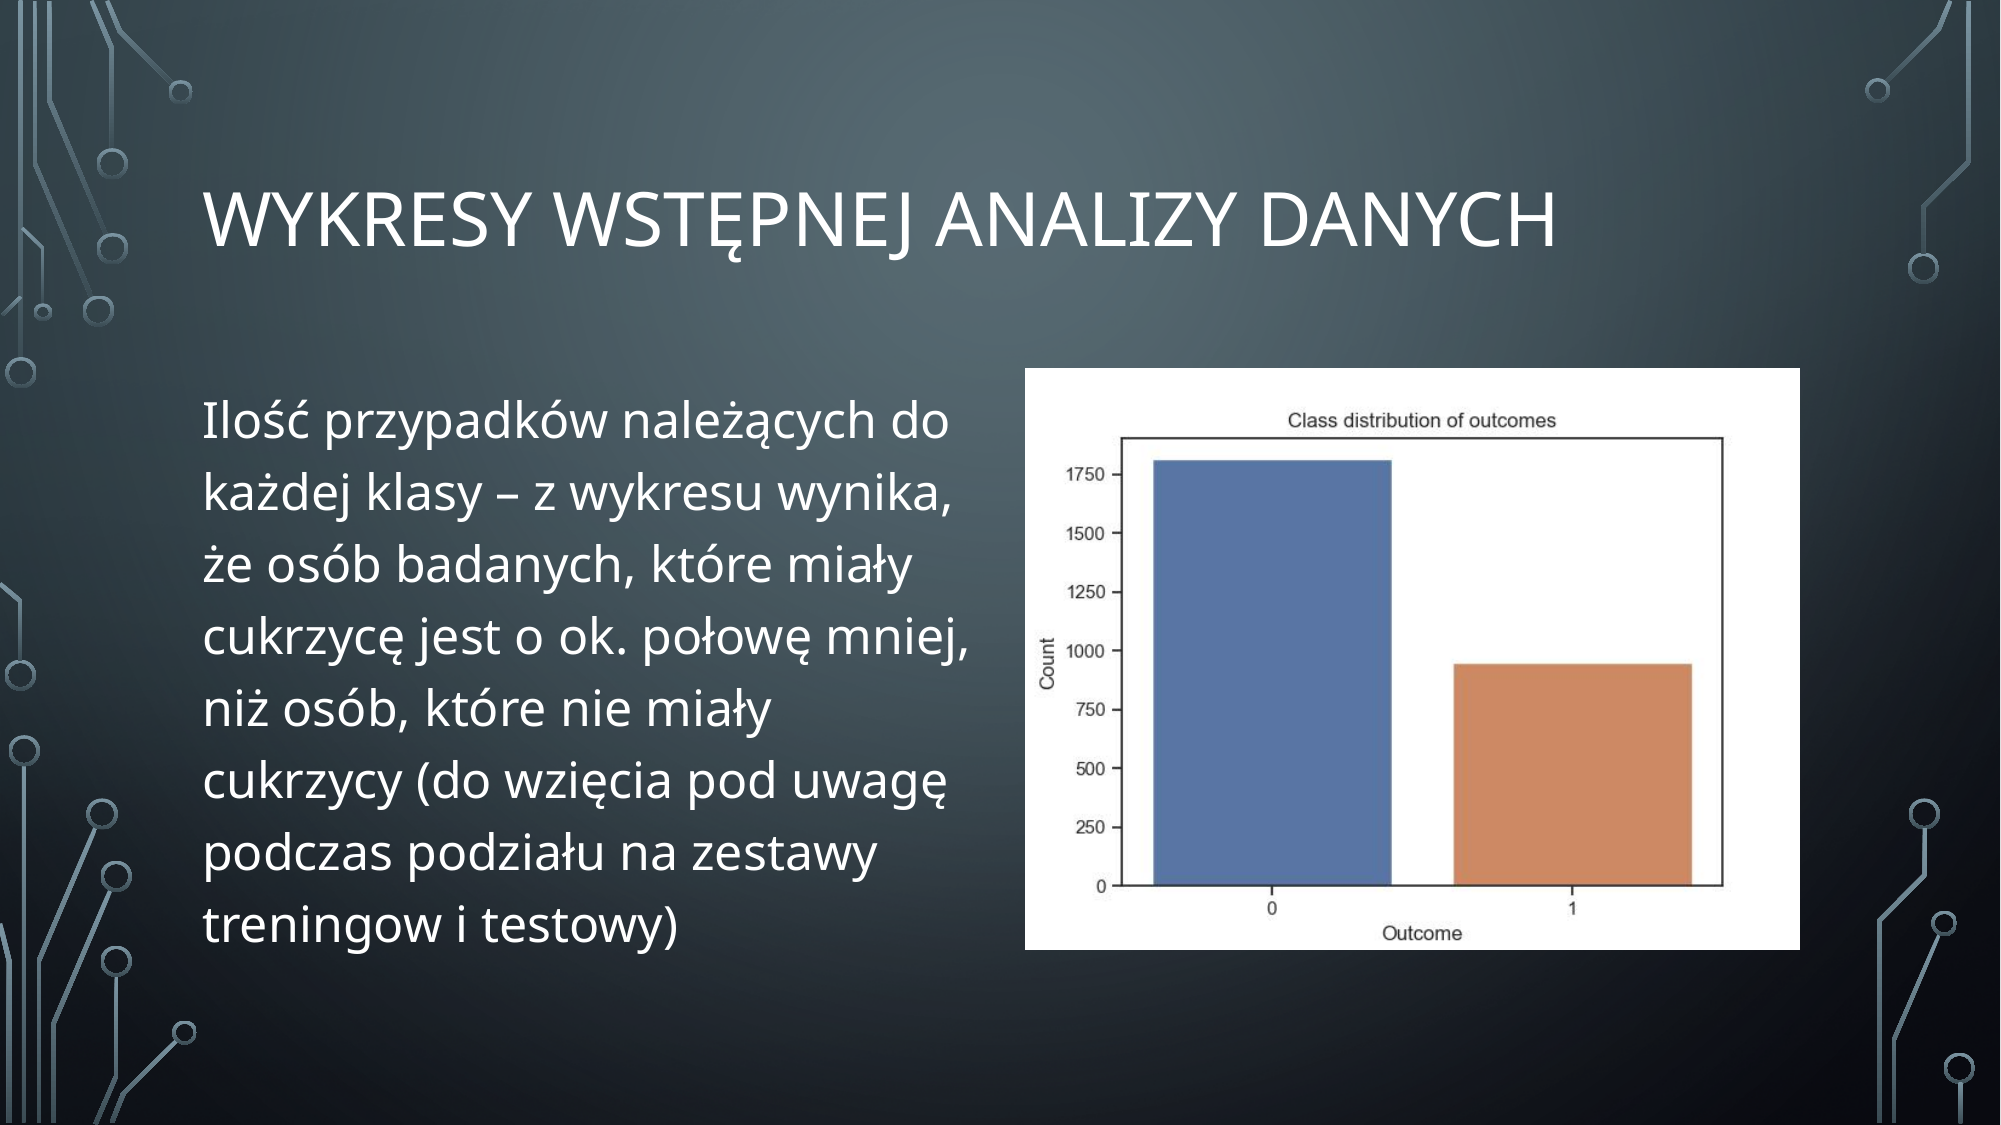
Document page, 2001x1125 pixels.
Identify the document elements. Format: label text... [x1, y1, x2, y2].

title Wykresy wstępnej analizy danych [187, 101, 1813, 344]
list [1024, 368, 1800, 951]
list Ilość przypadków należących do każdej klasy – z wykresu wynika, że osób badanych, które miały cukrzycę jest o ok. połowę mniej, niż osób, które nie miały cukrzycy (do wzięcia pod uwagę podczas podziału na zestawy treningow i testowy) [187, 369, 988, 950]
